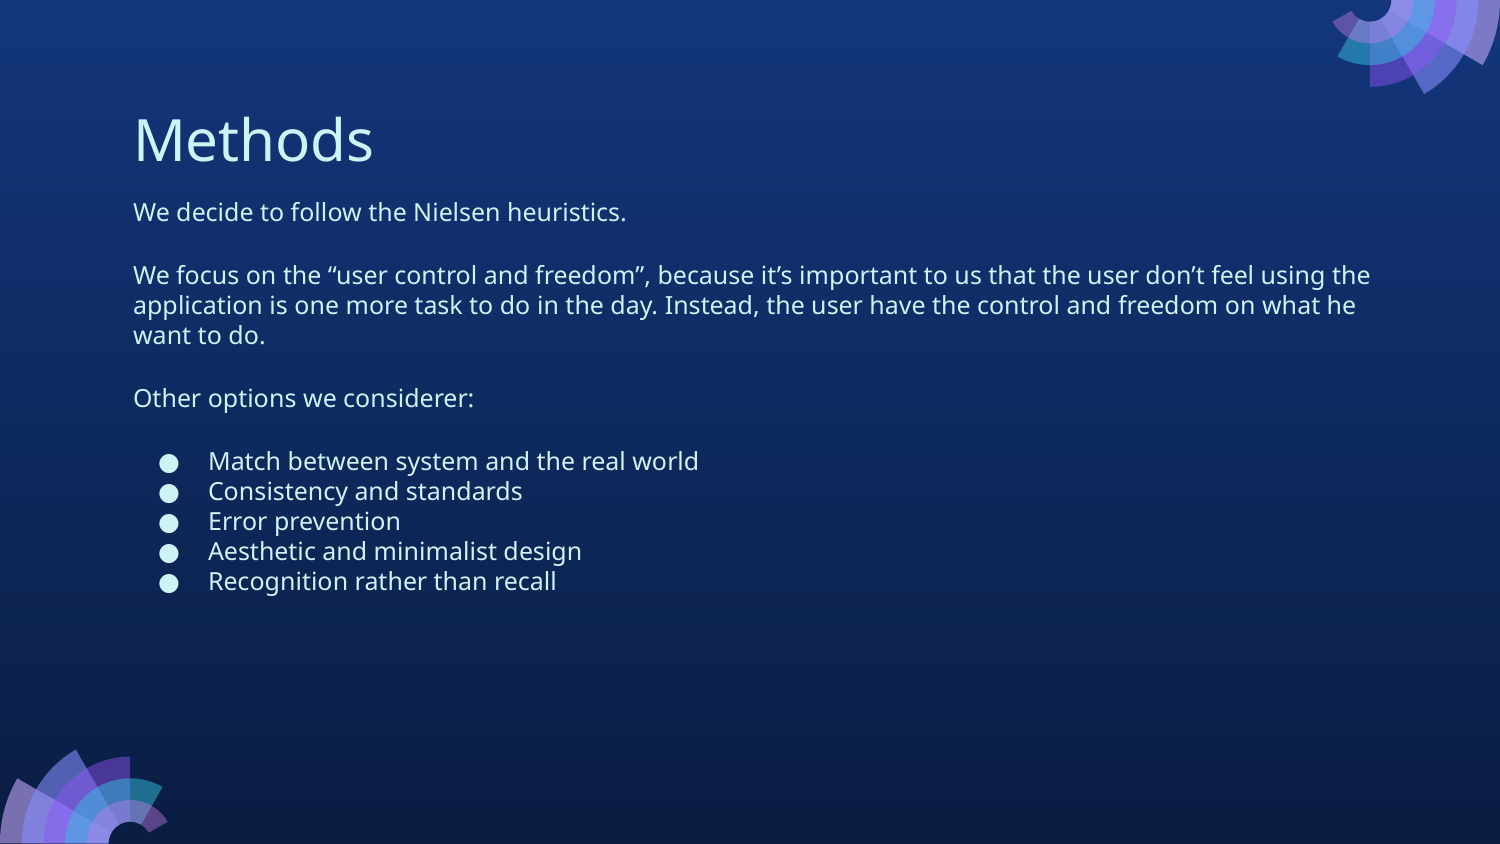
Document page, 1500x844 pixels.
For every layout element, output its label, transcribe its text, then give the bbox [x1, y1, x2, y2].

title Methods [118, 88, 1382, 181]
list We decide to follow the Nielsen heuristics. We focus on the “user control and freedom”, because it’s important to us that the user don’t feel using the application is one more task to do in the day. Instead, the user have the control and freedom on what he want to do. Other options we considerer: Match between system and the real world Consistency and standards Error prevention Aesthetic and minimalist design Recognition rather than recall [118, 181, 1413, 697]
